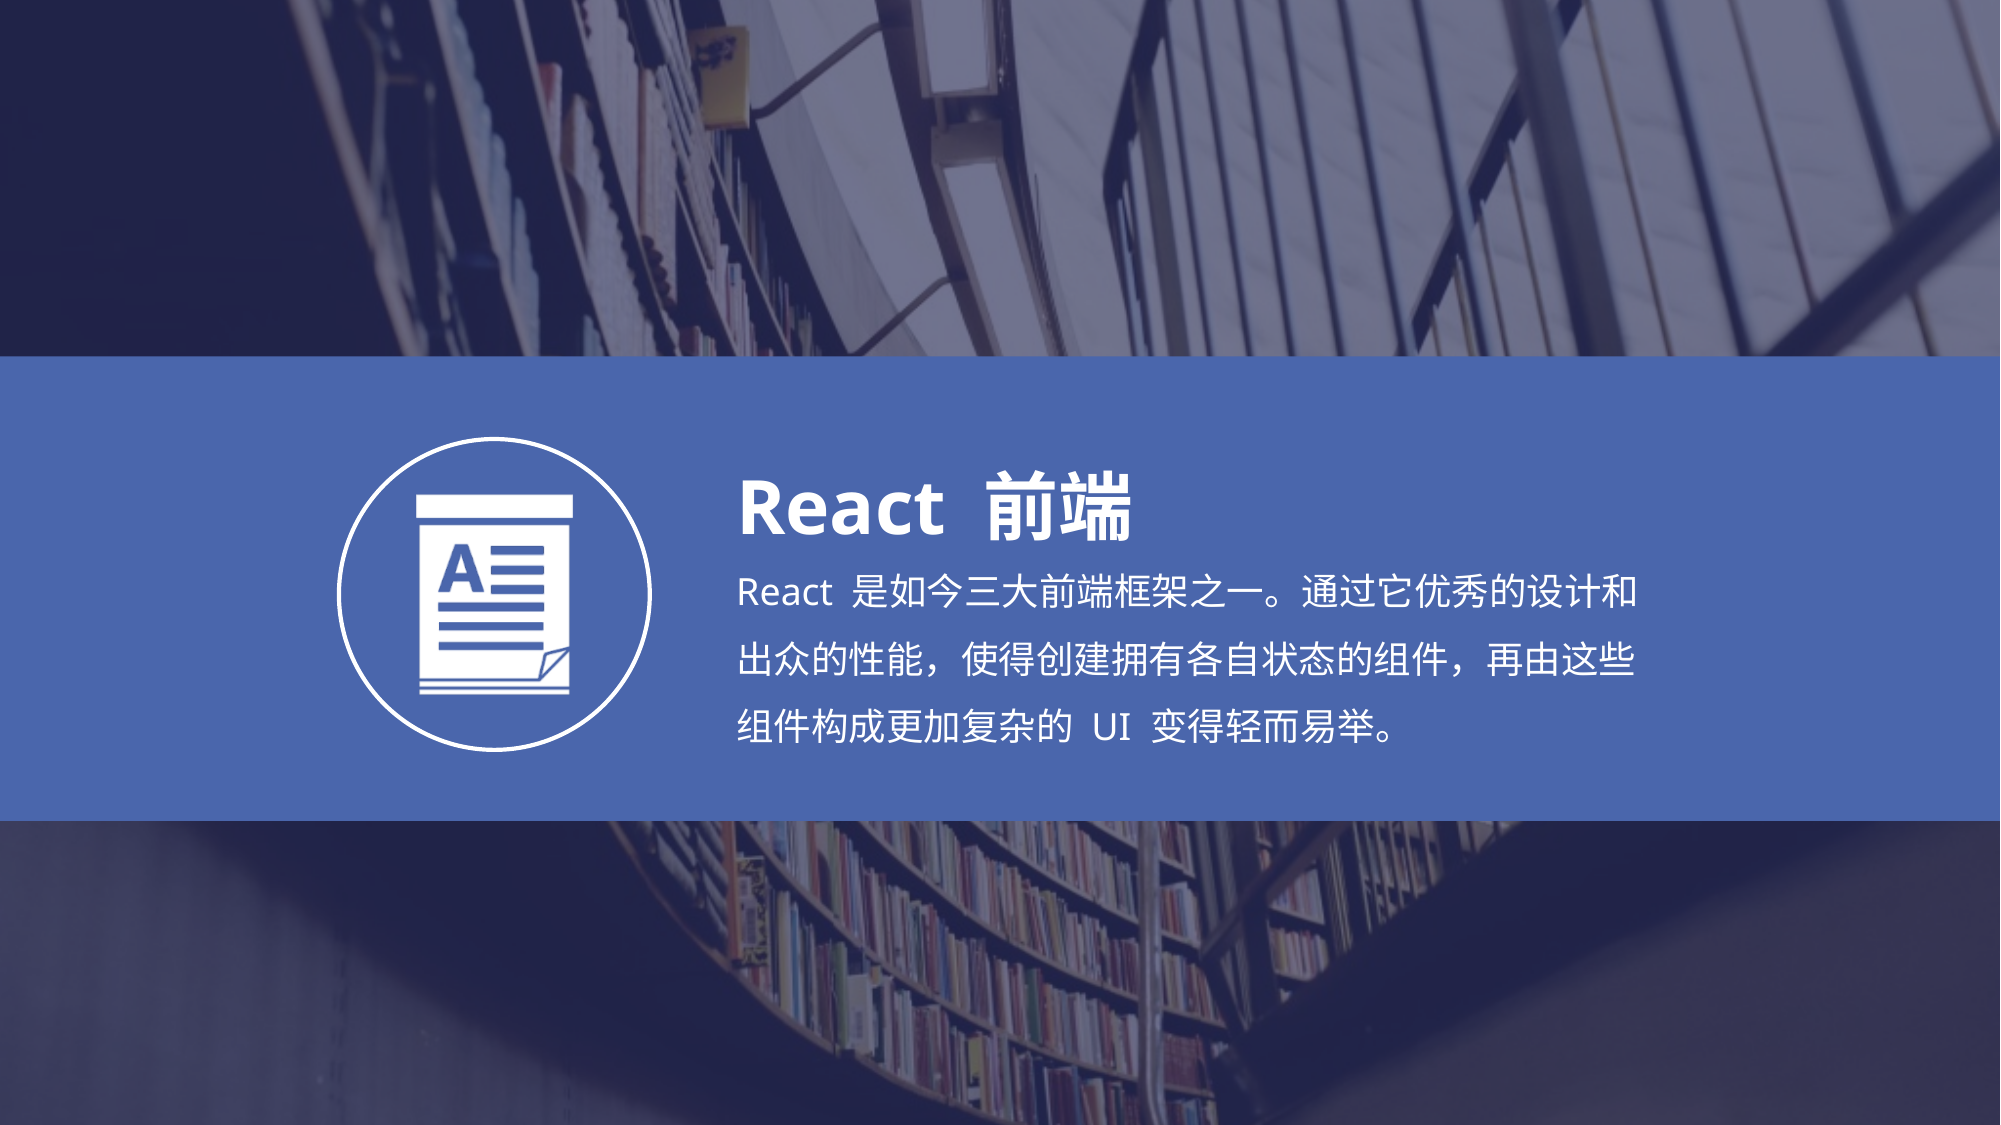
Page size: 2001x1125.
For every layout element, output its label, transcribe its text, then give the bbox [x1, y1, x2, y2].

text_box React 是如今三大前端框架之一。通过它优秀的设计和出众的性能，使得创建拥有各自状态的组件，再由这些组件构成更加复杂的 UI 变得轻而易举。 [721, 538, 1658, 756]
text_box [0, 355, 2000, 822]
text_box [338, 438, 650, 750]
text_box React 前端 [721, 407, 1658, 538]
